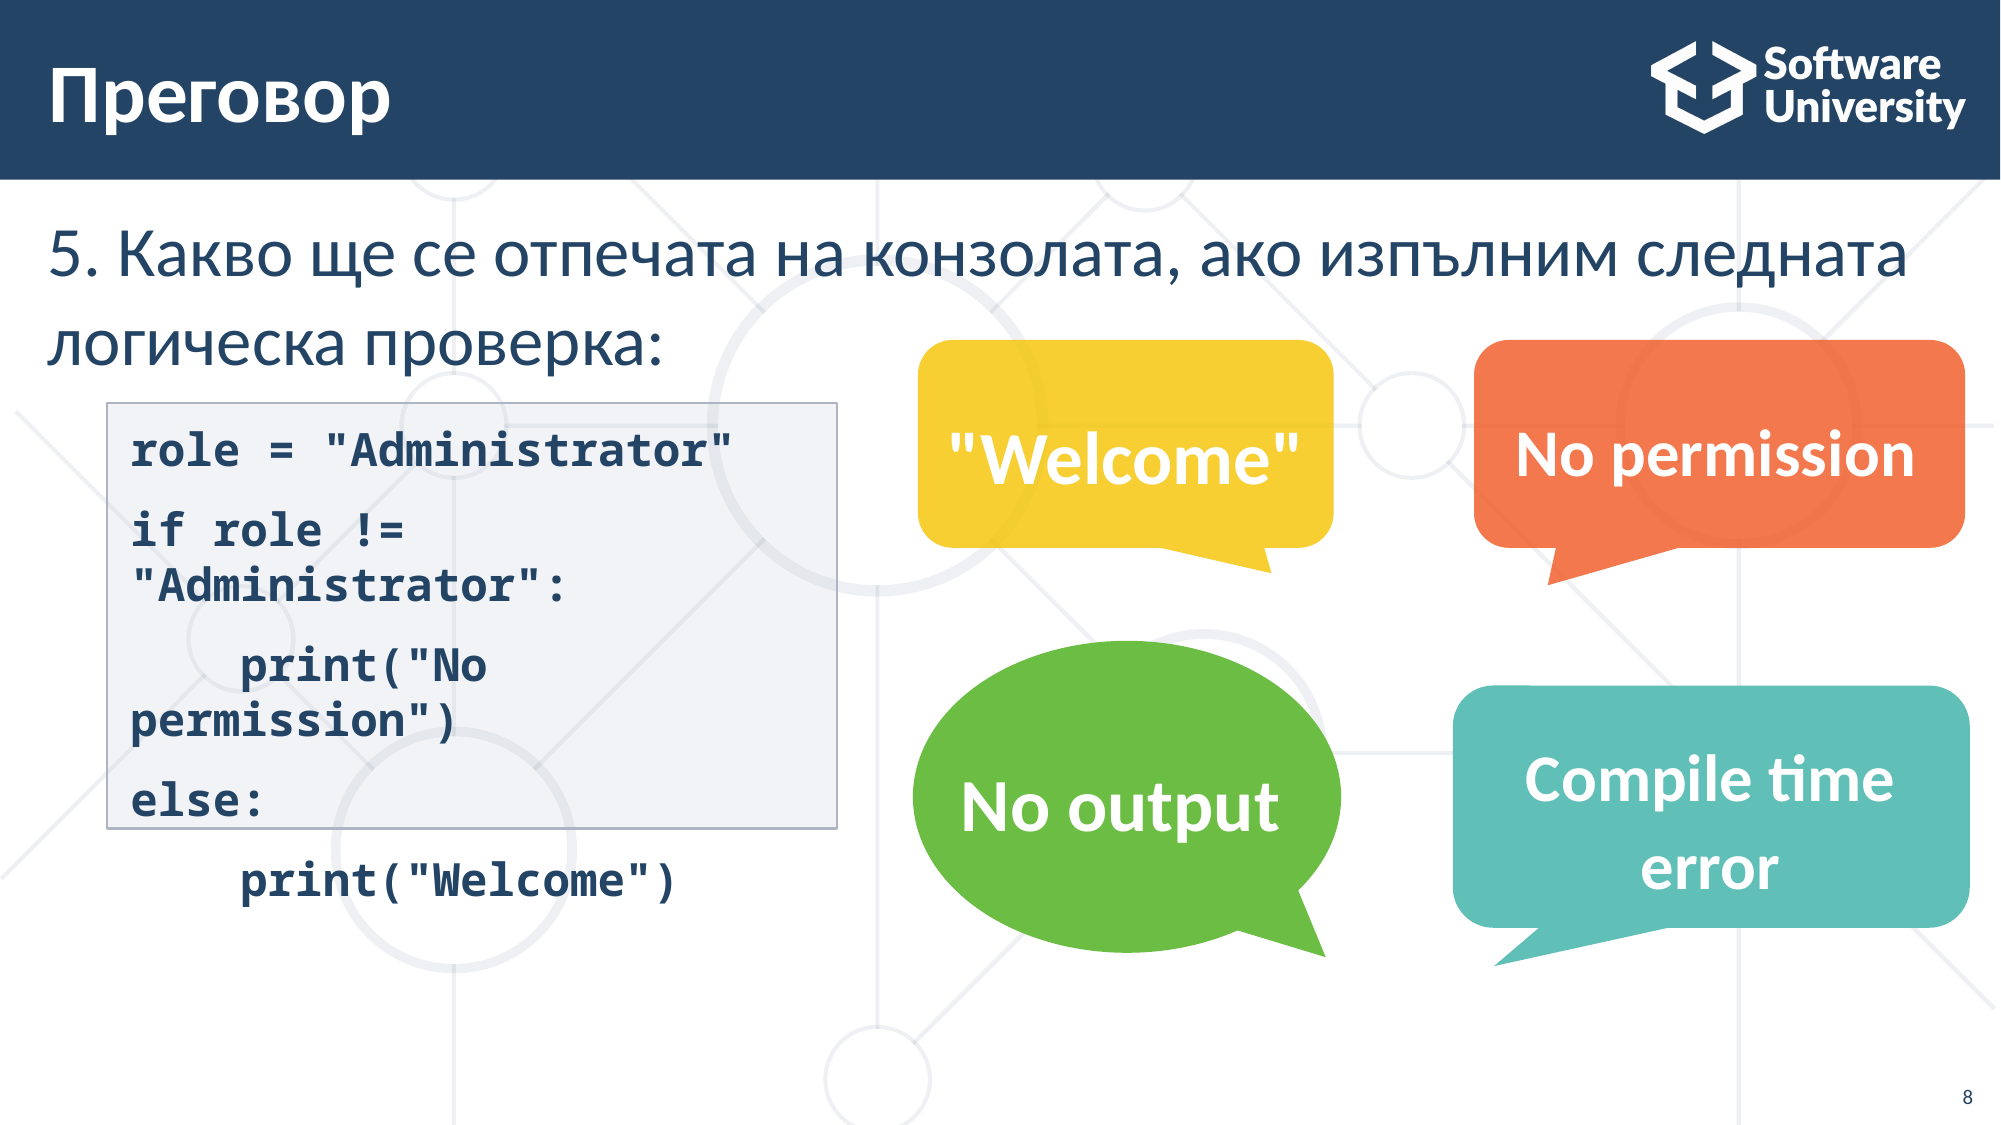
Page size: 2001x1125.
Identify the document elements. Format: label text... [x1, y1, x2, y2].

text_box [917, 339, 1334, 549]
picture [1651, 41, 1966, 134]
list 5. Какво ще се отпечата на конзолата, ако изпълним следната логическа проверка: [30, 195, 1968, 1046]
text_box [861, 640, 1342, 954]
list role = "Administrator" if role != "Administrator": print("No permission") else: print("Welcome") [106, 402, 838, 830]
title Преговор [31, 16, 1625, 162]
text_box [1473, 339, 1991, 549]
text_box 8 [1927, 1067, 1989, 1117]
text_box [1452, 685, 1970, 928]
